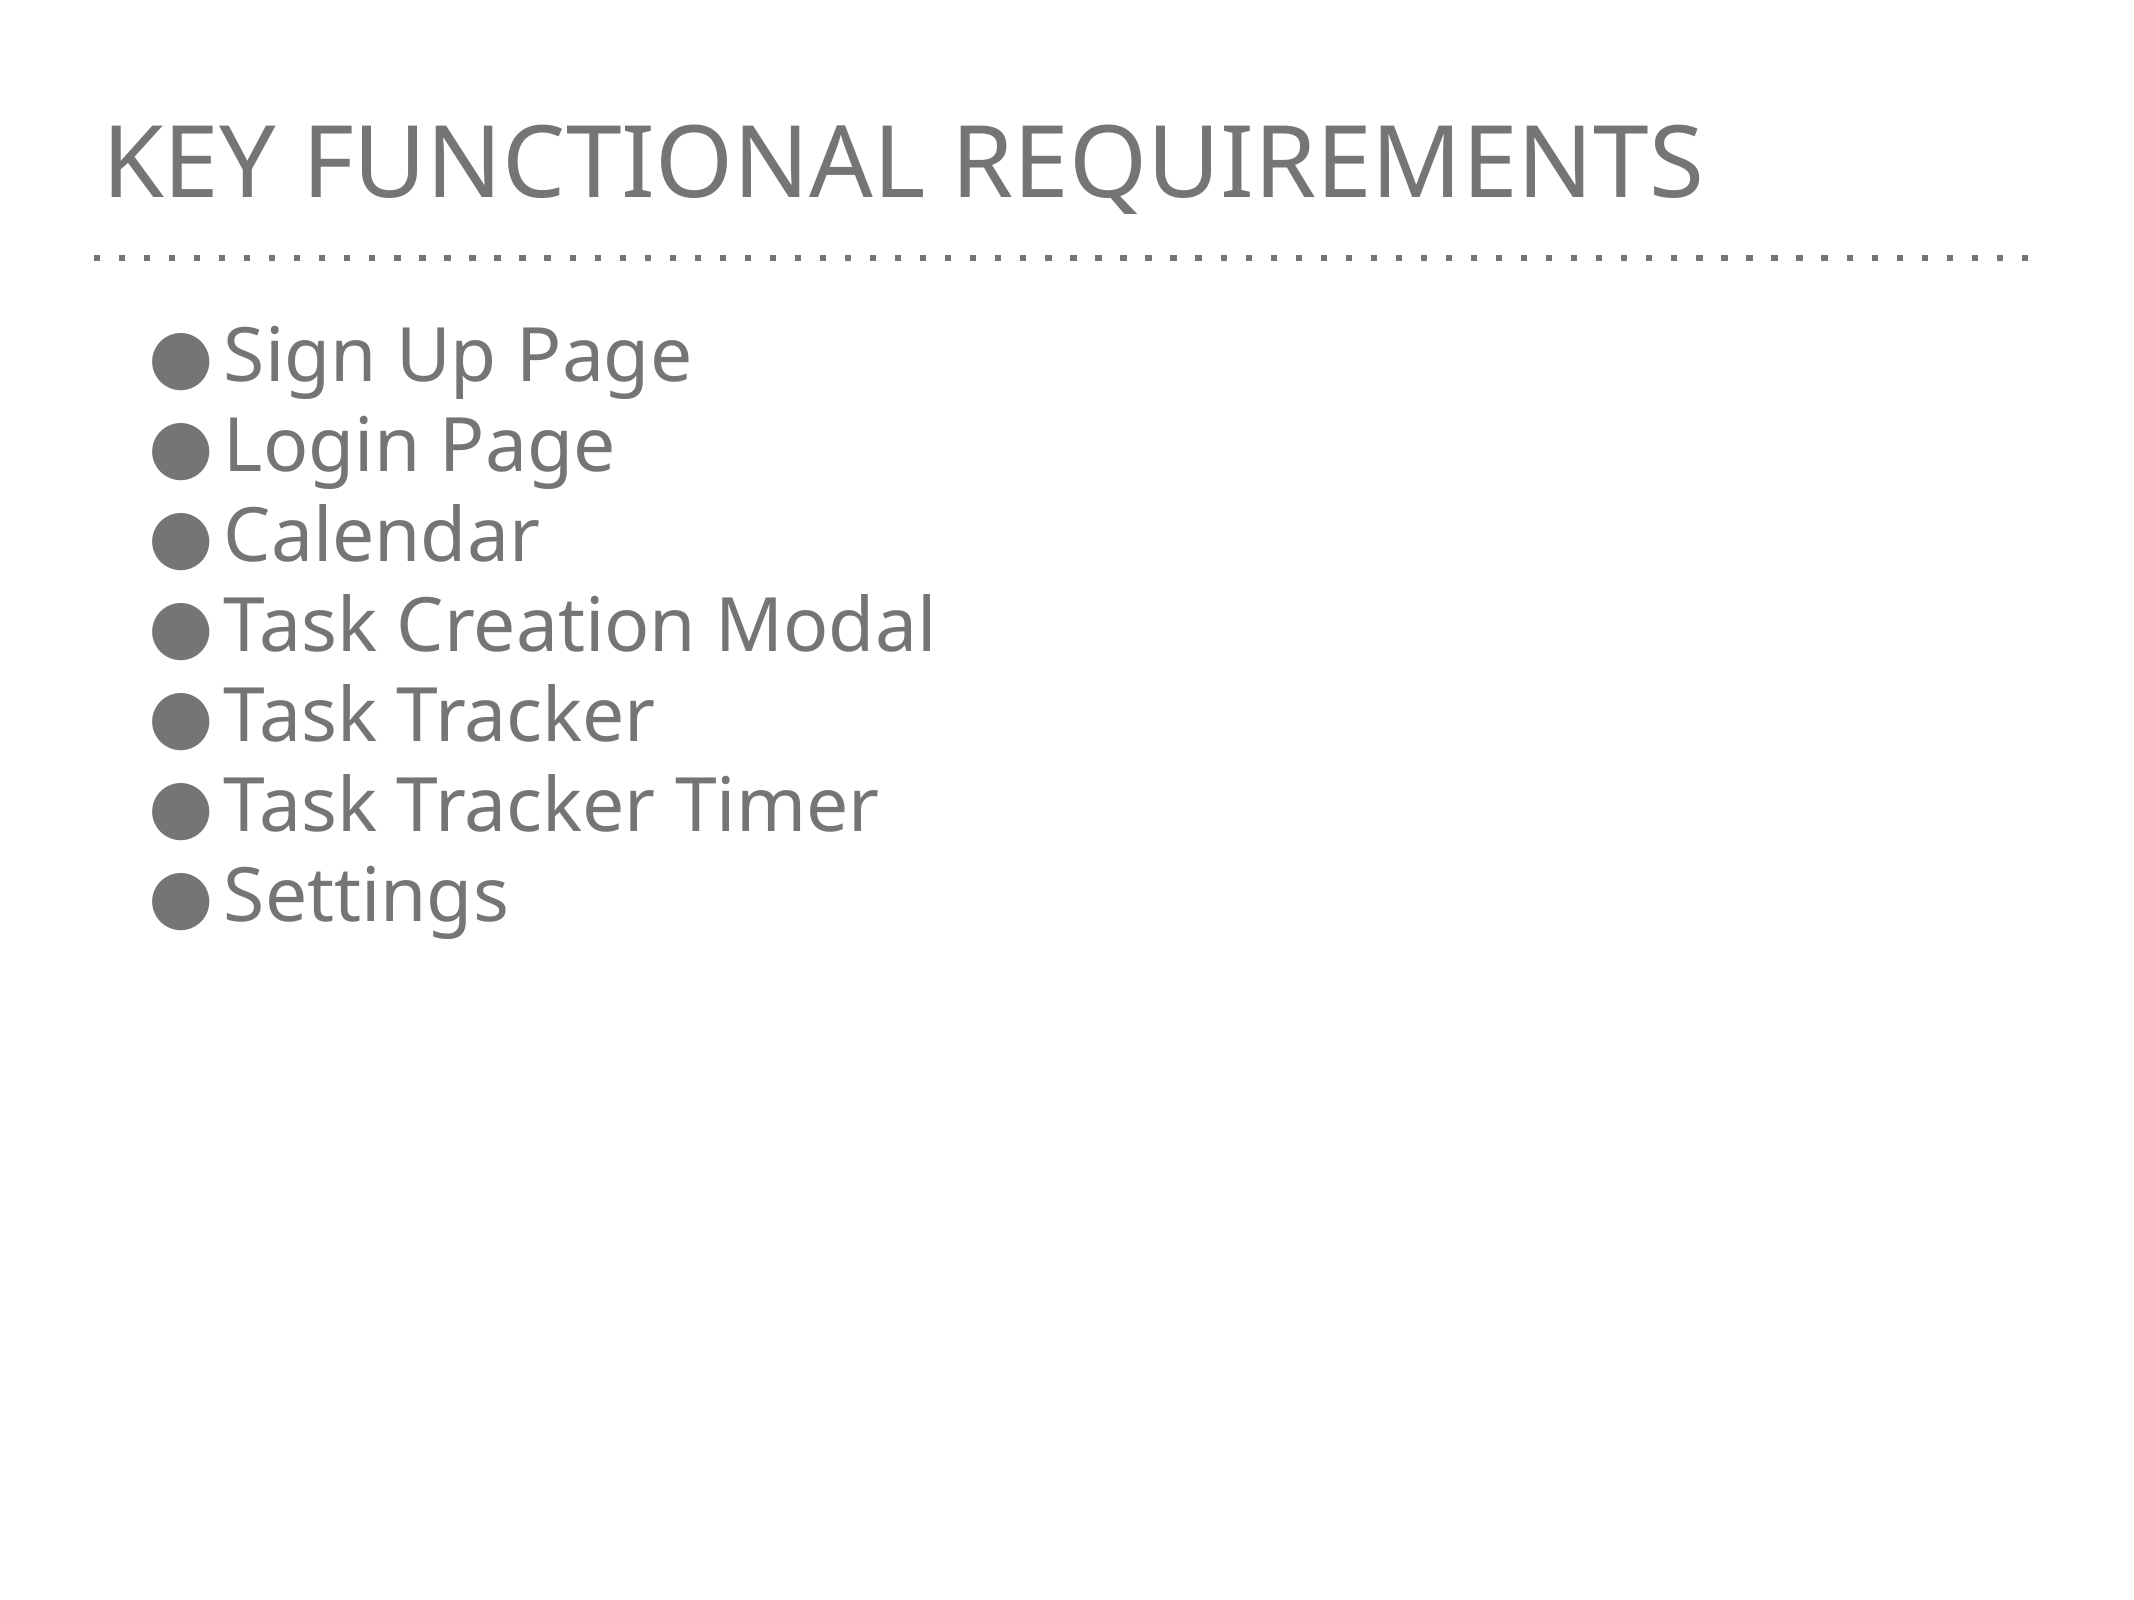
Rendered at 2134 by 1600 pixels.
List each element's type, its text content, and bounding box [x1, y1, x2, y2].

text_box Sign Up Page Login Page Calendar Task Creation Modal Task Tracker Task Tracker Timer Settings [149, 304, 1985, 937]
title KEY FUNCTIONAL REQUIREMENTS [99, 95, 2085, 366]
